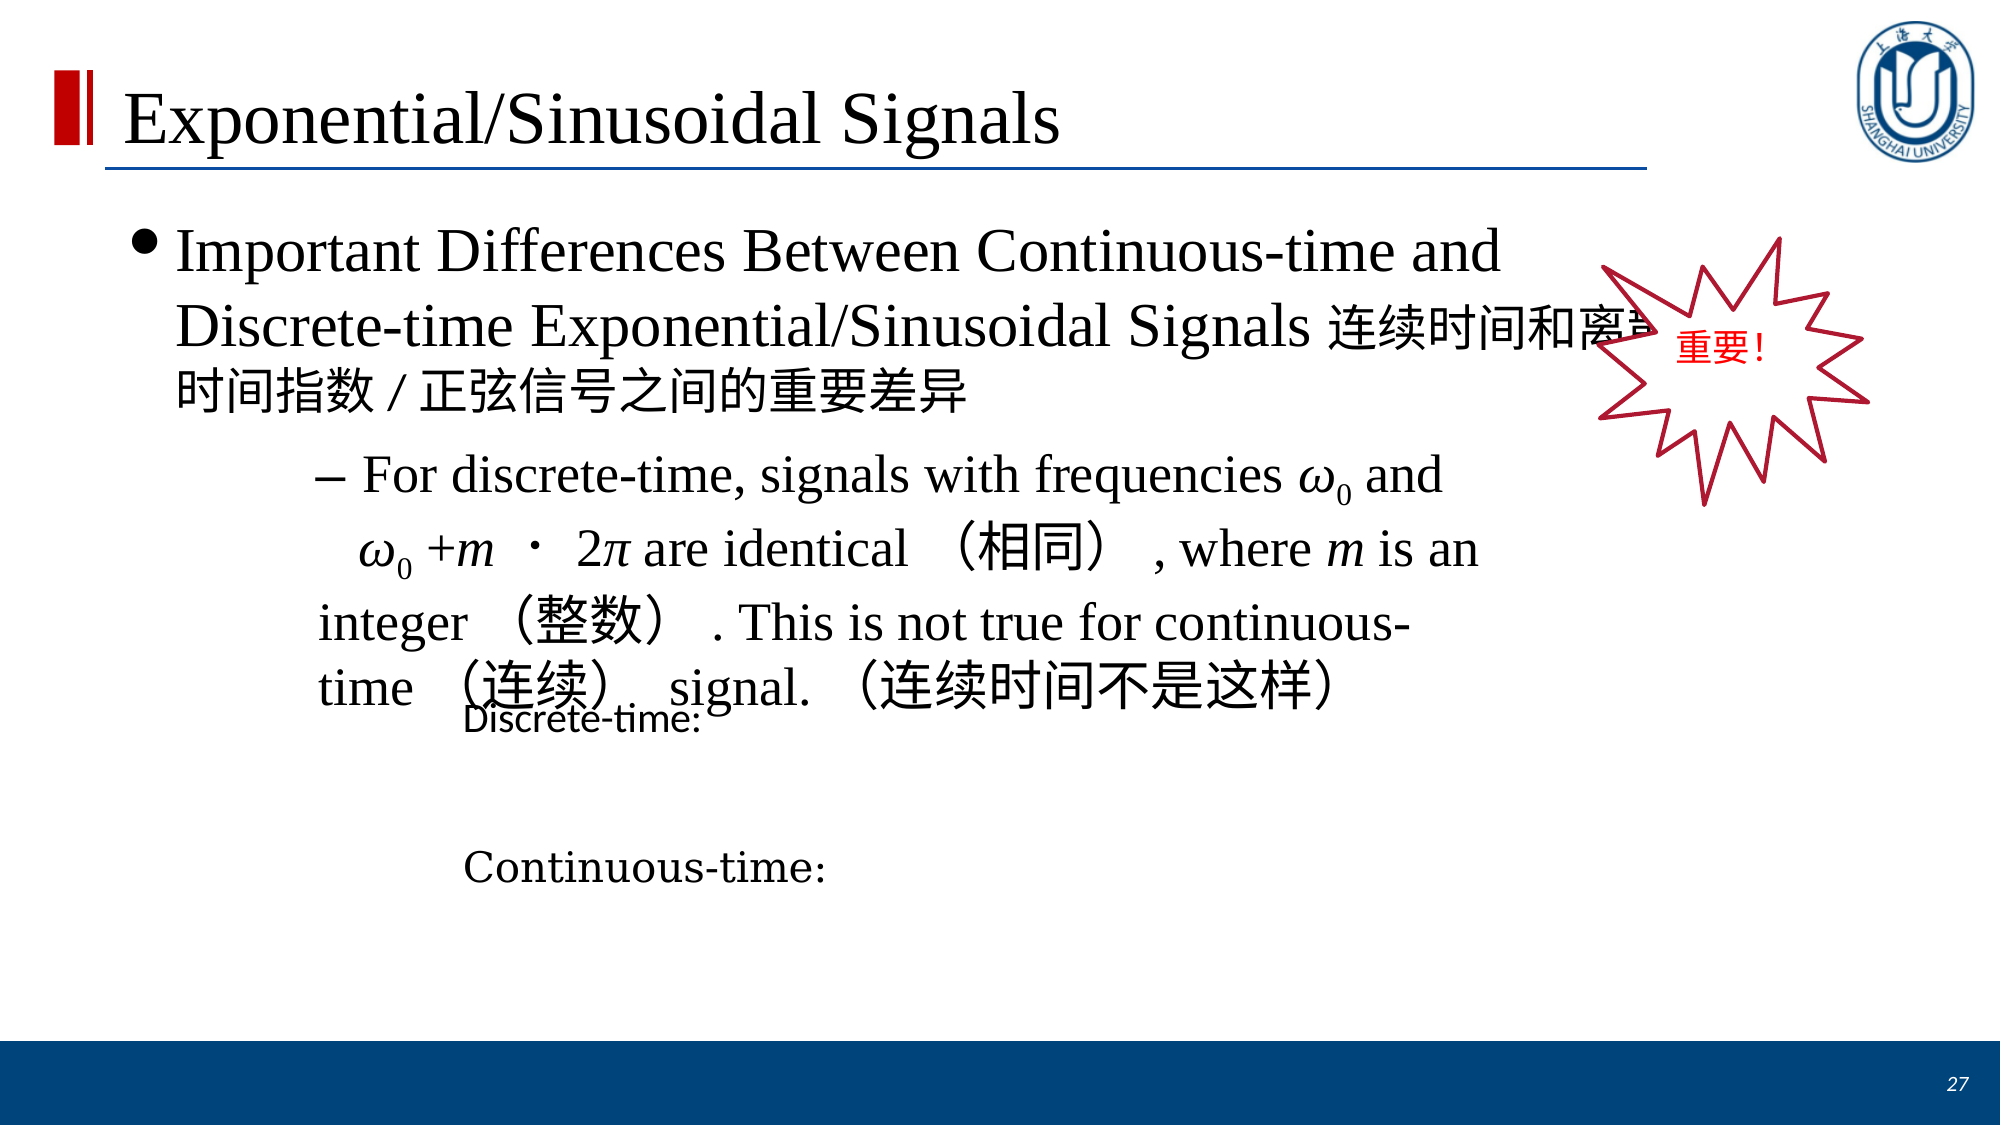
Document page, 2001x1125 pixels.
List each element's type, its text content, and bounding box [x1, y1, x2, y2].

slide_number 27 [1768, 1052, 1984, 1113]
text_box Important Differences Between Continuous-time and Discrete-time Exponential/Sinusoidal Signals连续时间和离散时间指数/正弦信号之间的重要差异 [40, 201, 1713, 627]
text_box 重要！ [1596, 236, 1871, 508]
title Exponential/Sinusoidal Signals [108, 37, 1648, 167]
picture [1855, 21, 1978, 163]
text_box For discrete-time, signals with frequencies ω0 and ω0 +m．2π are identical（相同）, where m is an integer（整数）. This is not true for continuous-time（连续） signal.（连续时间不是这样） [156, 430, 1576, 1034]
